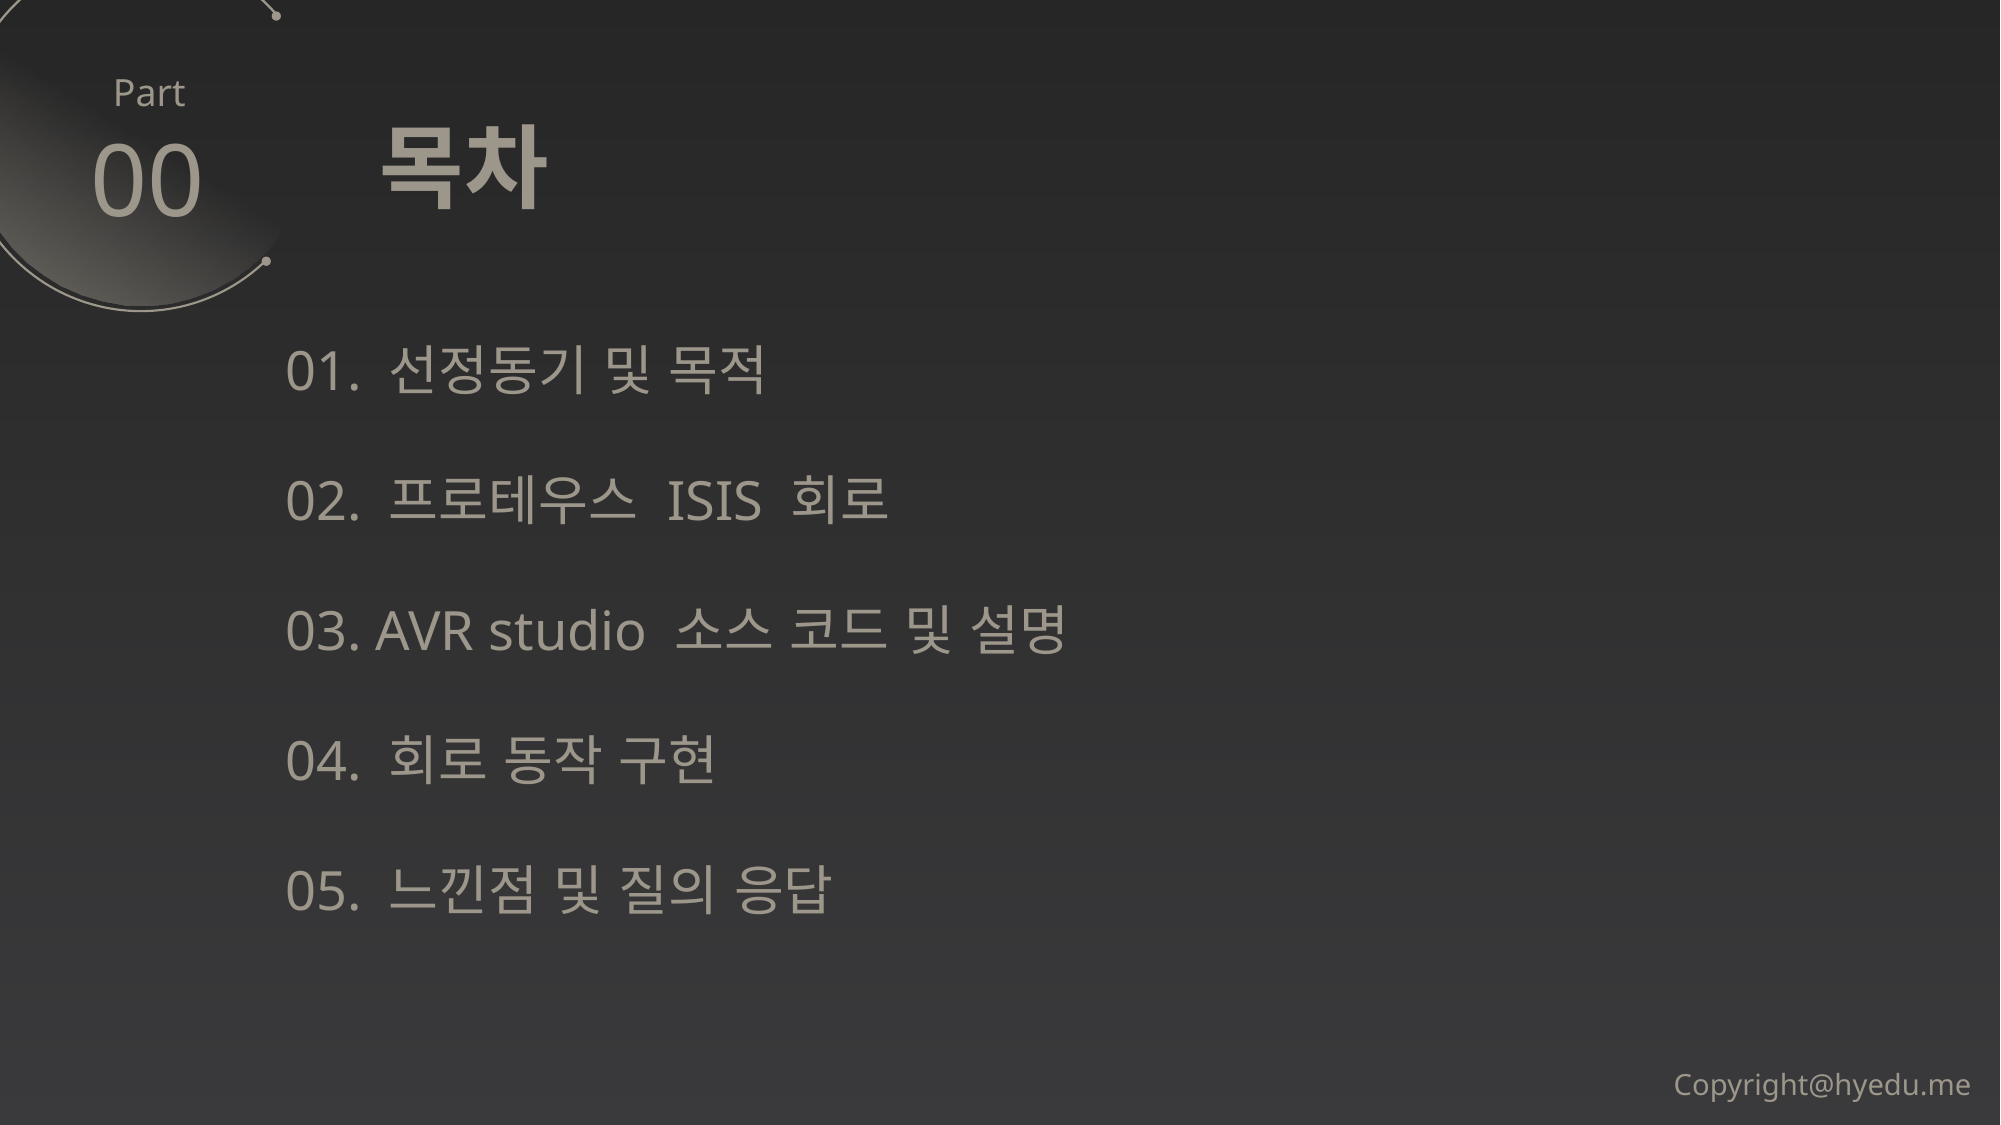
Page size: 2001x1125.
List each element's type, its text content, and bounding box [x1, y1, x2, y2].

list 목차 [365, 115, 1293, 226]
text_box 01. 선정동기 및 목적 02. 프로테우스 ISIS 회로 03. AVR studio 소스 코드 및 설명 04. 회로 동작 구현 05. 느낀점 및 질의 응답 [270, 329, 1720, 994]
list 00 [58, 122, 237, 222]
